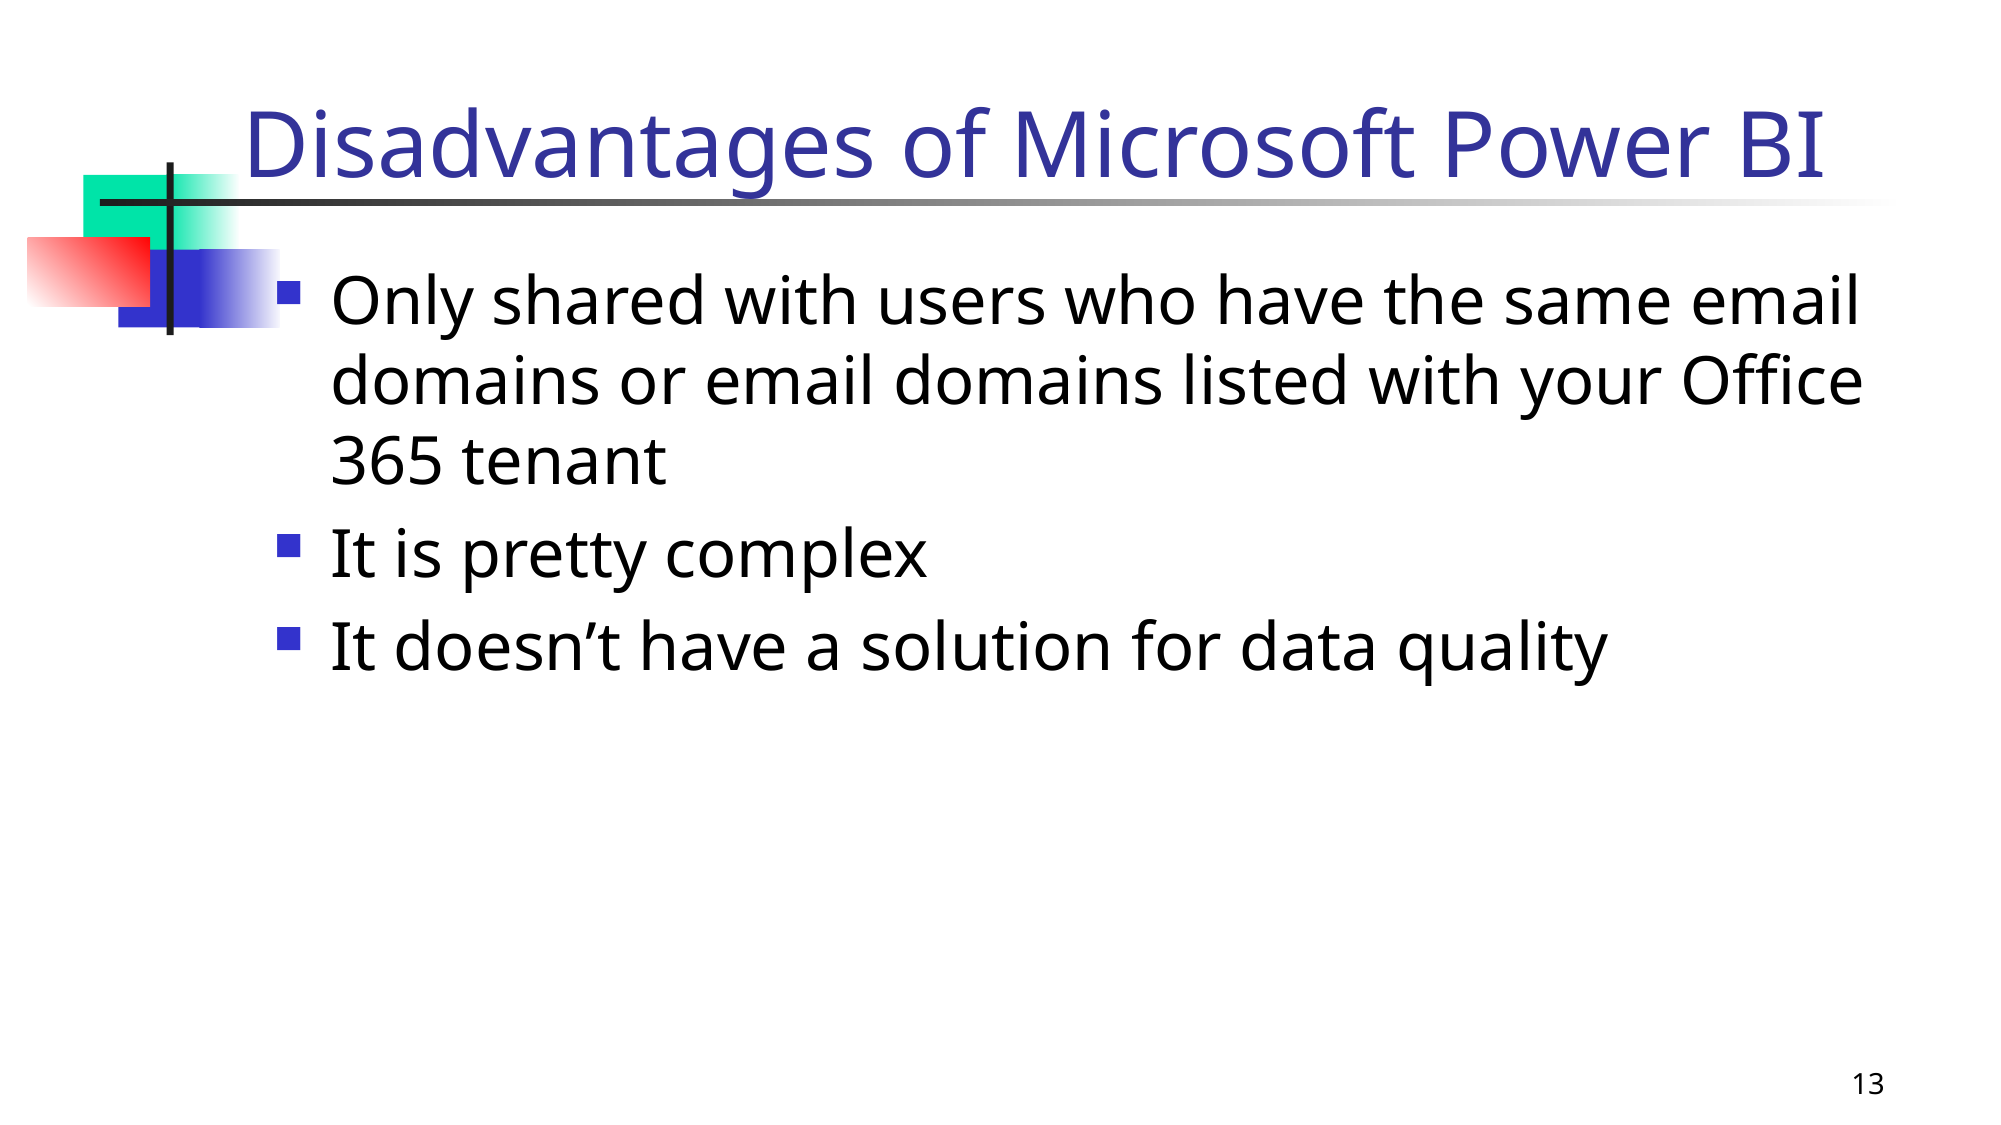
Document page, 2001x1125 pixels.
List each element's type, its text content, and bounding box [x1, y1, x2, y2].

list Only shared with users who have the same email domains or email domains listed with your Office 365 tenant It is pretty complex It doesn’t have a solution for data quality [258, 249, 1959, 1006]
slide_number 13 [1483, 1037, 1901, 1113]
text_box Disadvantages of Microsoft Power BI [228, 78, 1989, 204]
